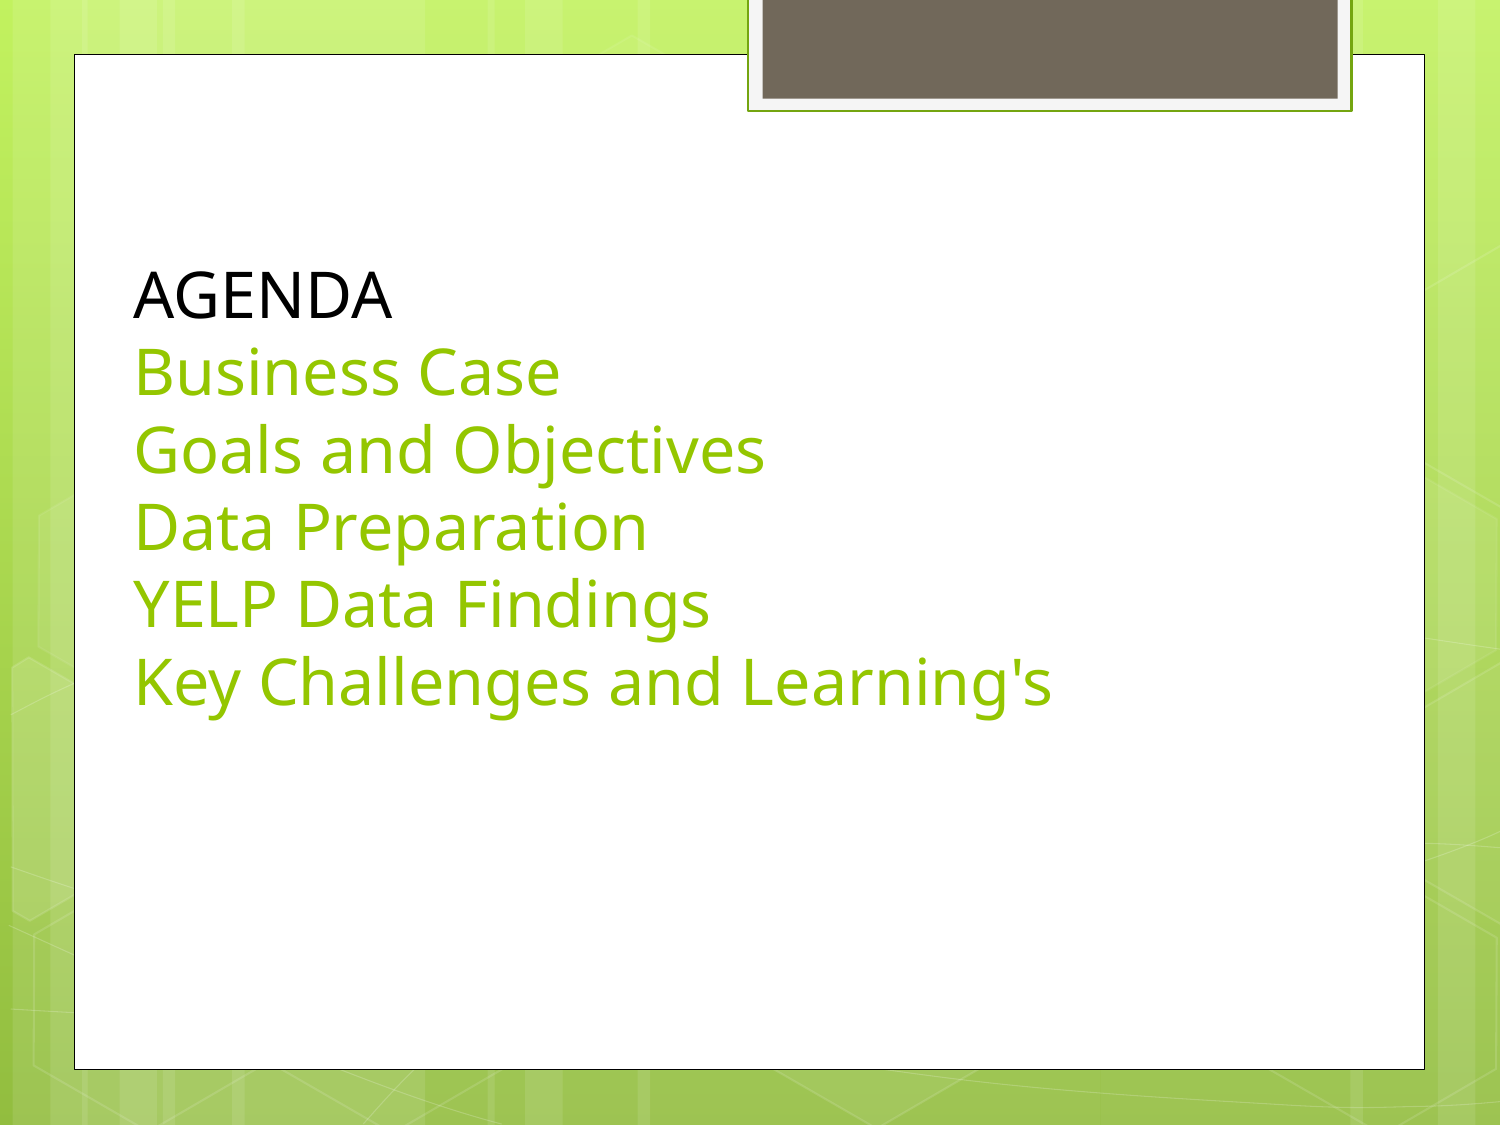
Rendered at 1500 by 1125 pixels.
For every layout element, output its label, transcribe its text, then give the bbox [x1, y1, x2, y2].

title AGENDA Business Case Goals and Objectives Data Preparation YELP Data Findings Key Challenges and Learning's [118, 140, 1271, 826]
